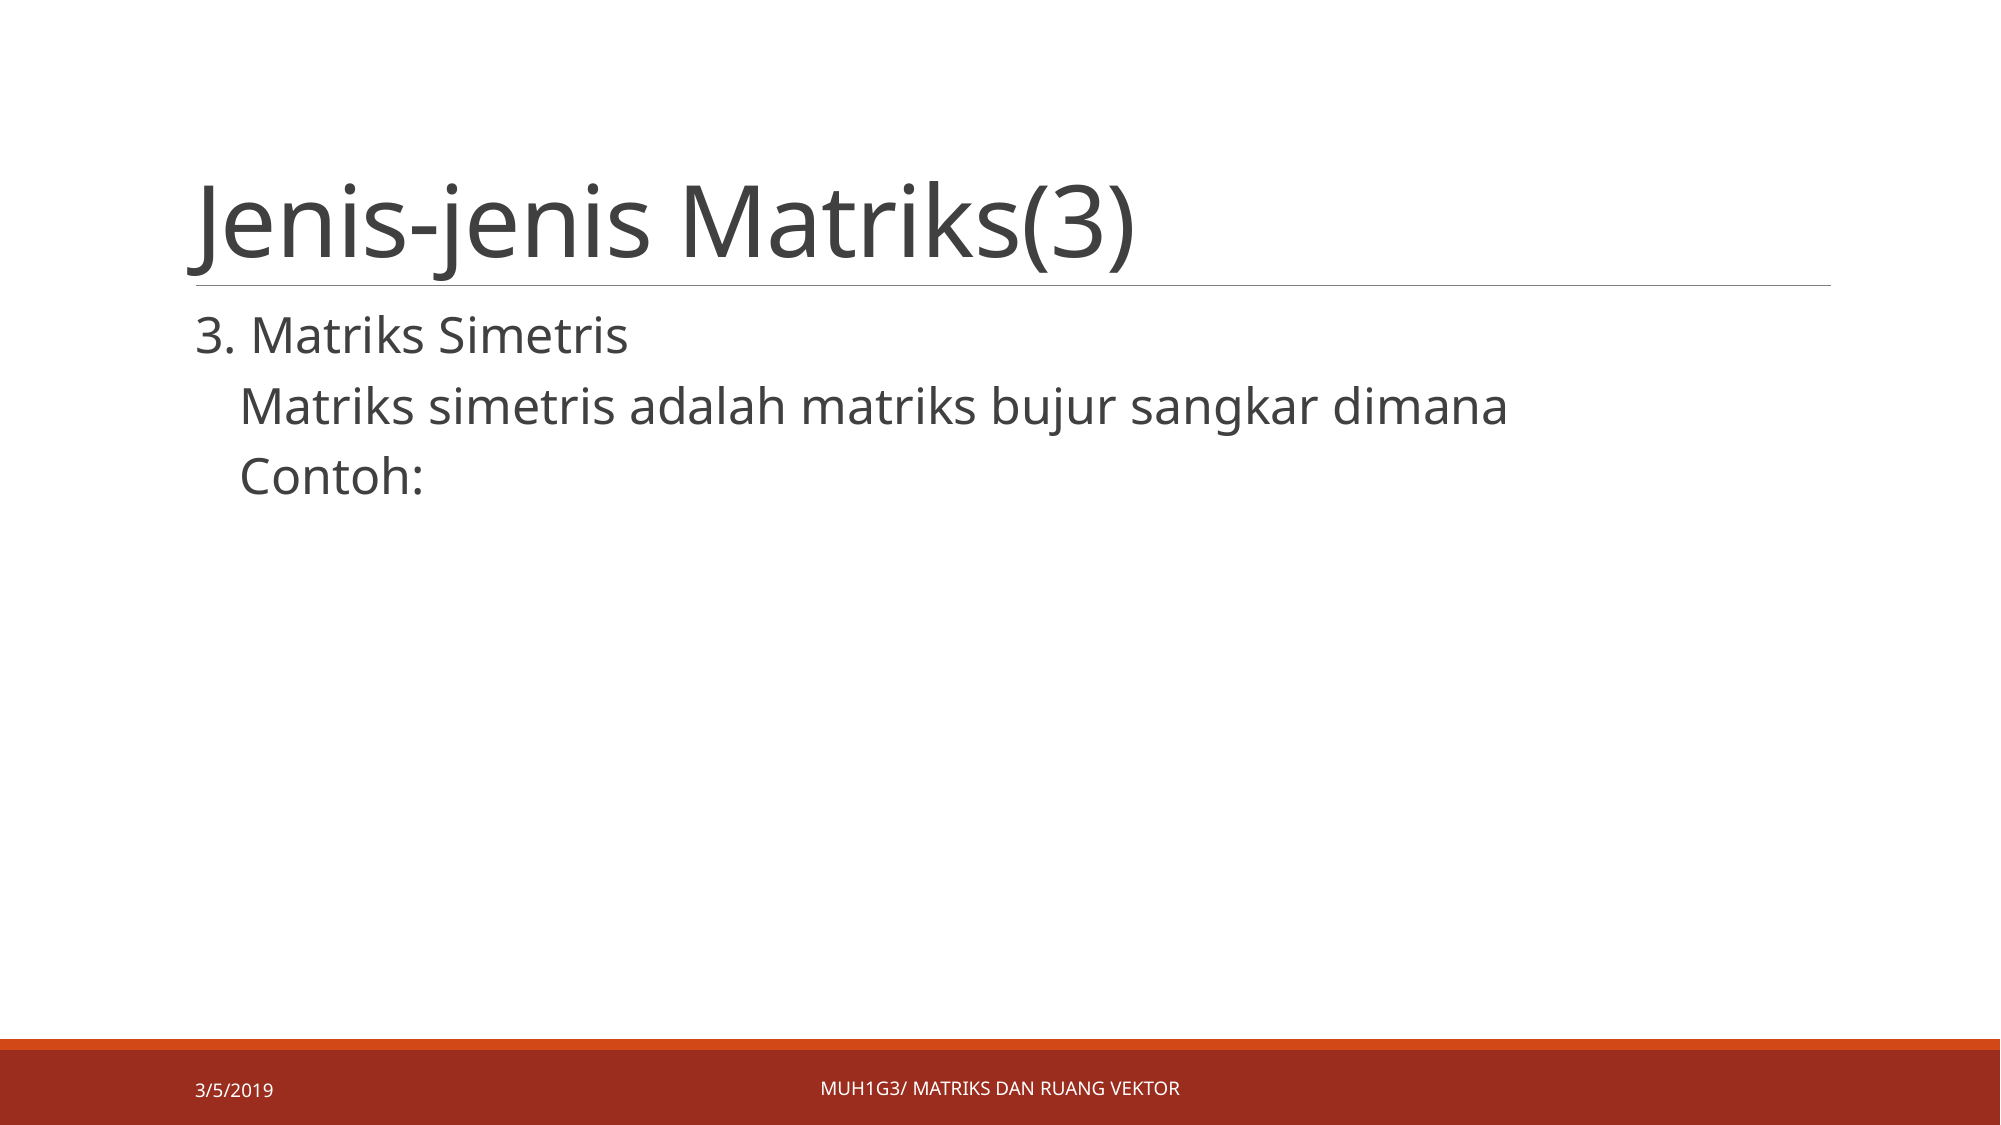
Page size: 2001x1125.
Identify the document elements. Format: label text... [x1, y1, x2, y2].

footer MUH1G3/ MATRIKS DAN RUANG VEKTOR [604, 1059, 1396, 1120]
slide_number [180, 1059, 586, 1120]
title Jenis-jenis Matriks(3) [180, 47, 1830, 285]
